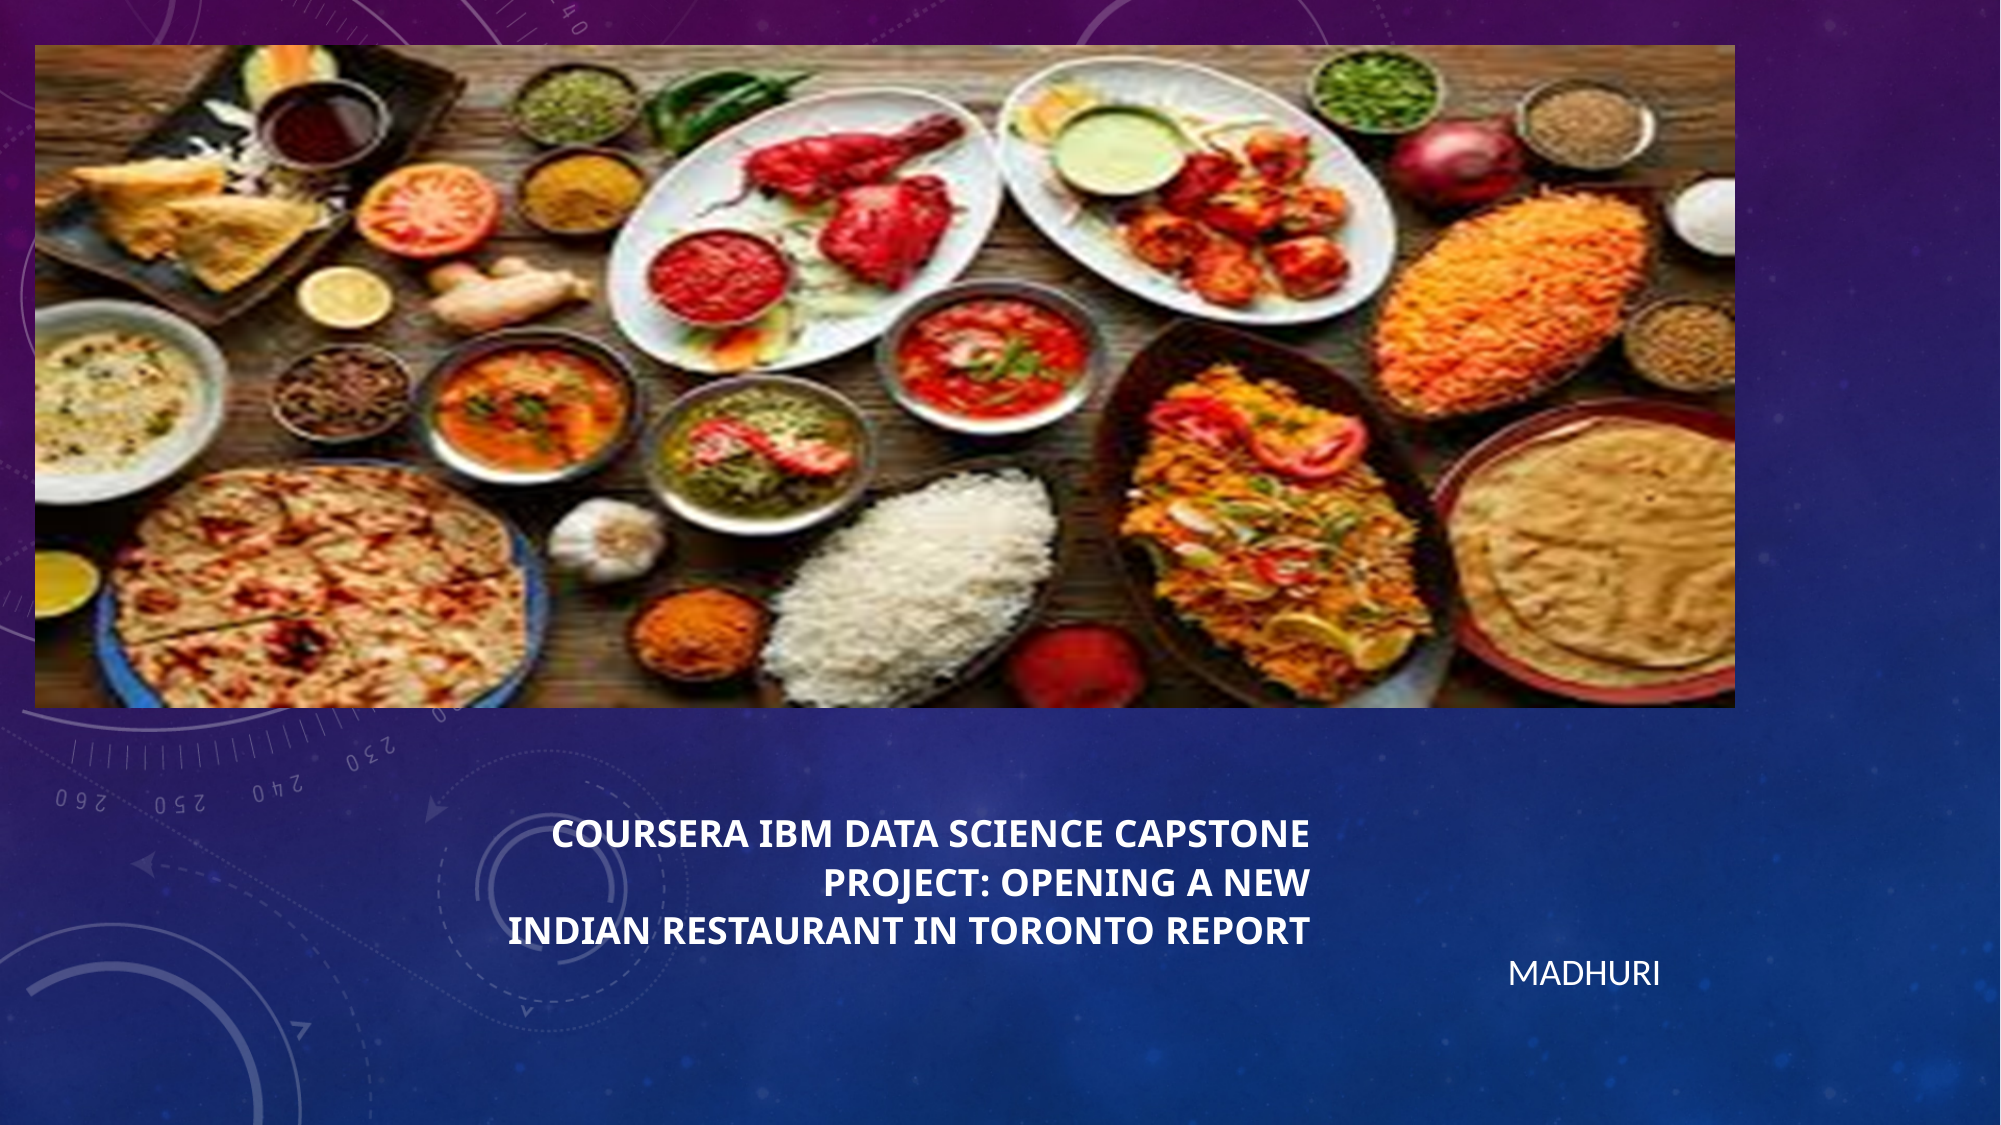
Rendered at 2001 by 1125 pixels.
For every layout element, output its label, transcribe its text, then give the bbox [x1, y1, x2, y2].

title Coursera IBM Data Science Capstone Project: Opening a new Indian Restaurant in Toronto Report [444, 753, 1326, 1005]
subtitle Madhuri [1147, 940, 1677, 1069]
picture [0, 0, 2001, 1125]
